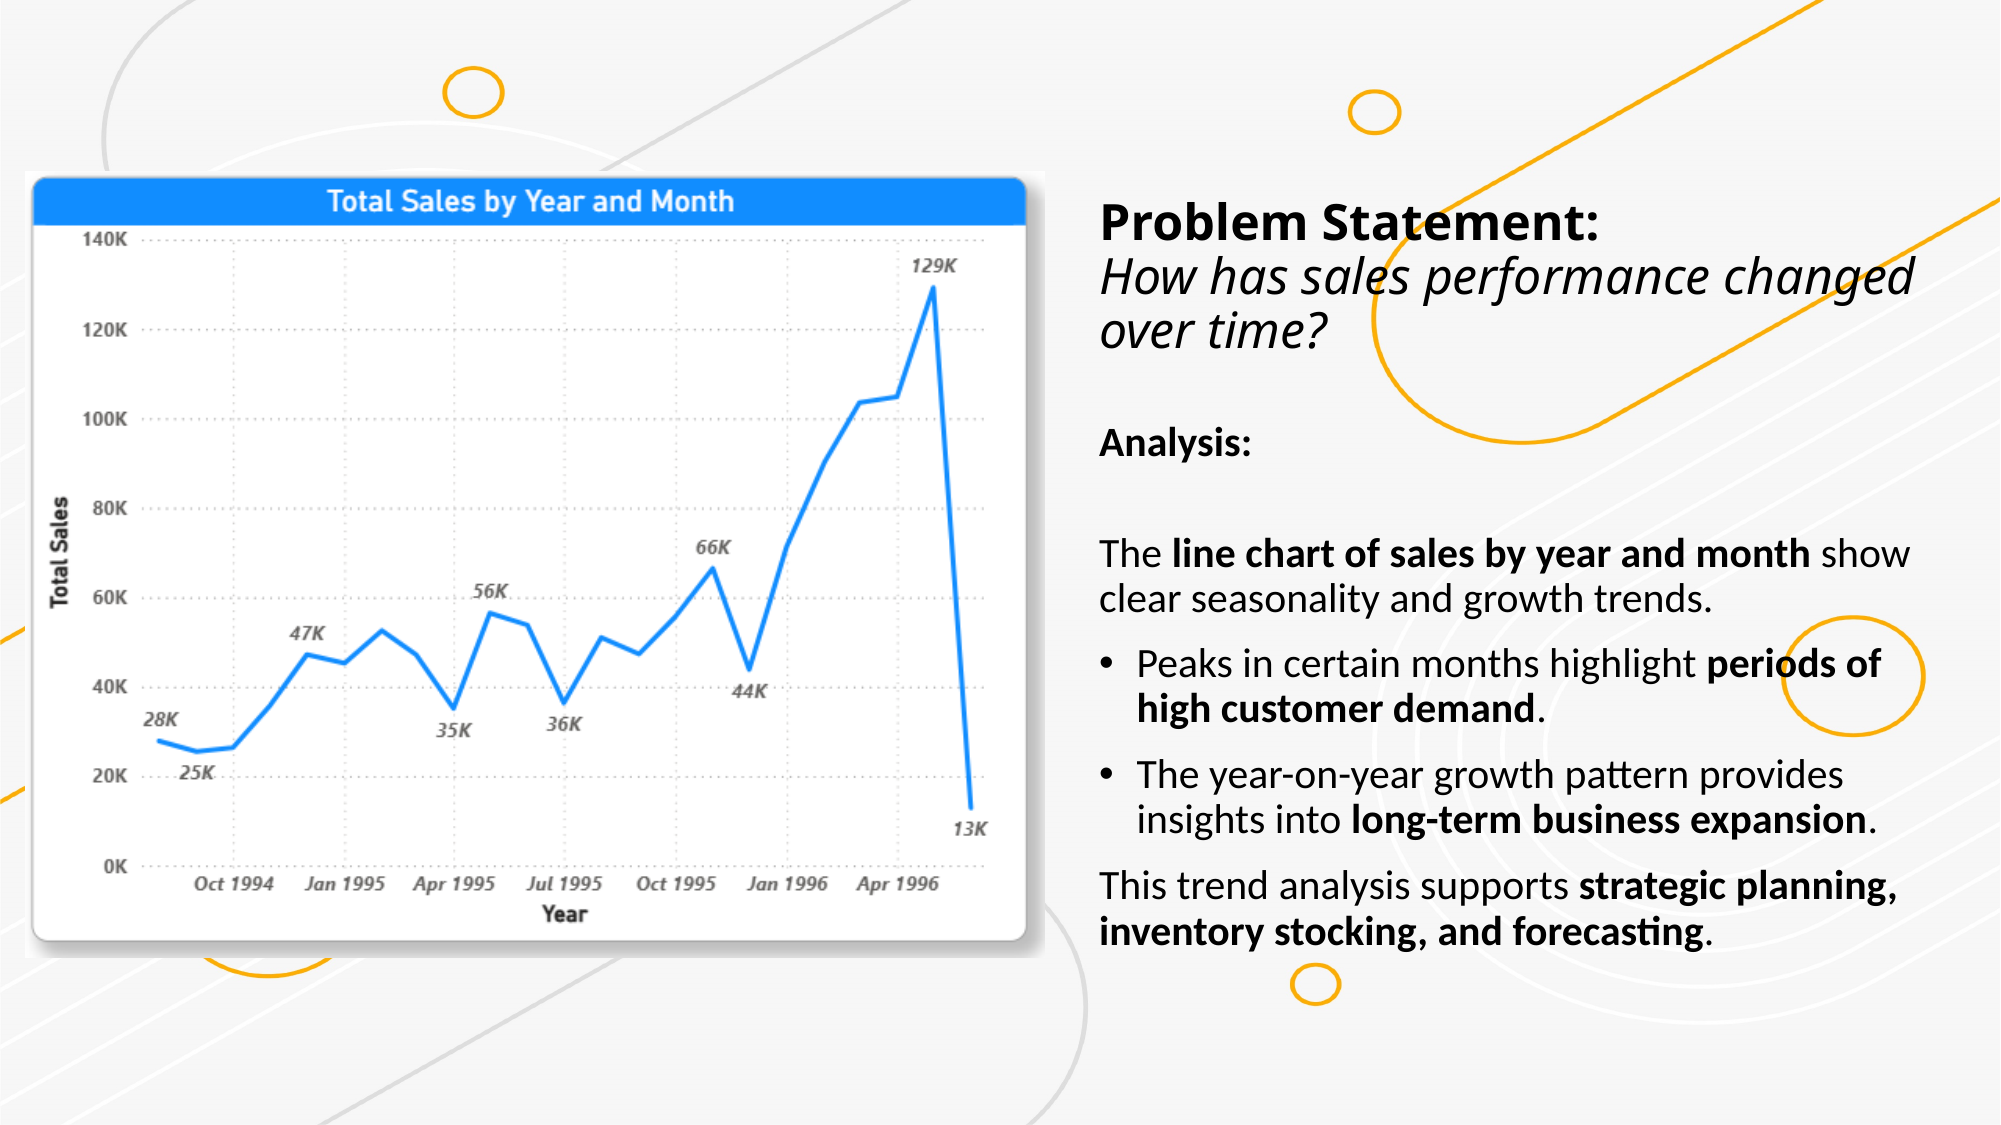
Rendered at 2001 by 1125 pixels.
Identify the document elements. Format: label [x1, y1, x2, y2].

picture [25, 171, 1045, 958]
list [0, 0, 2000, 1125]
